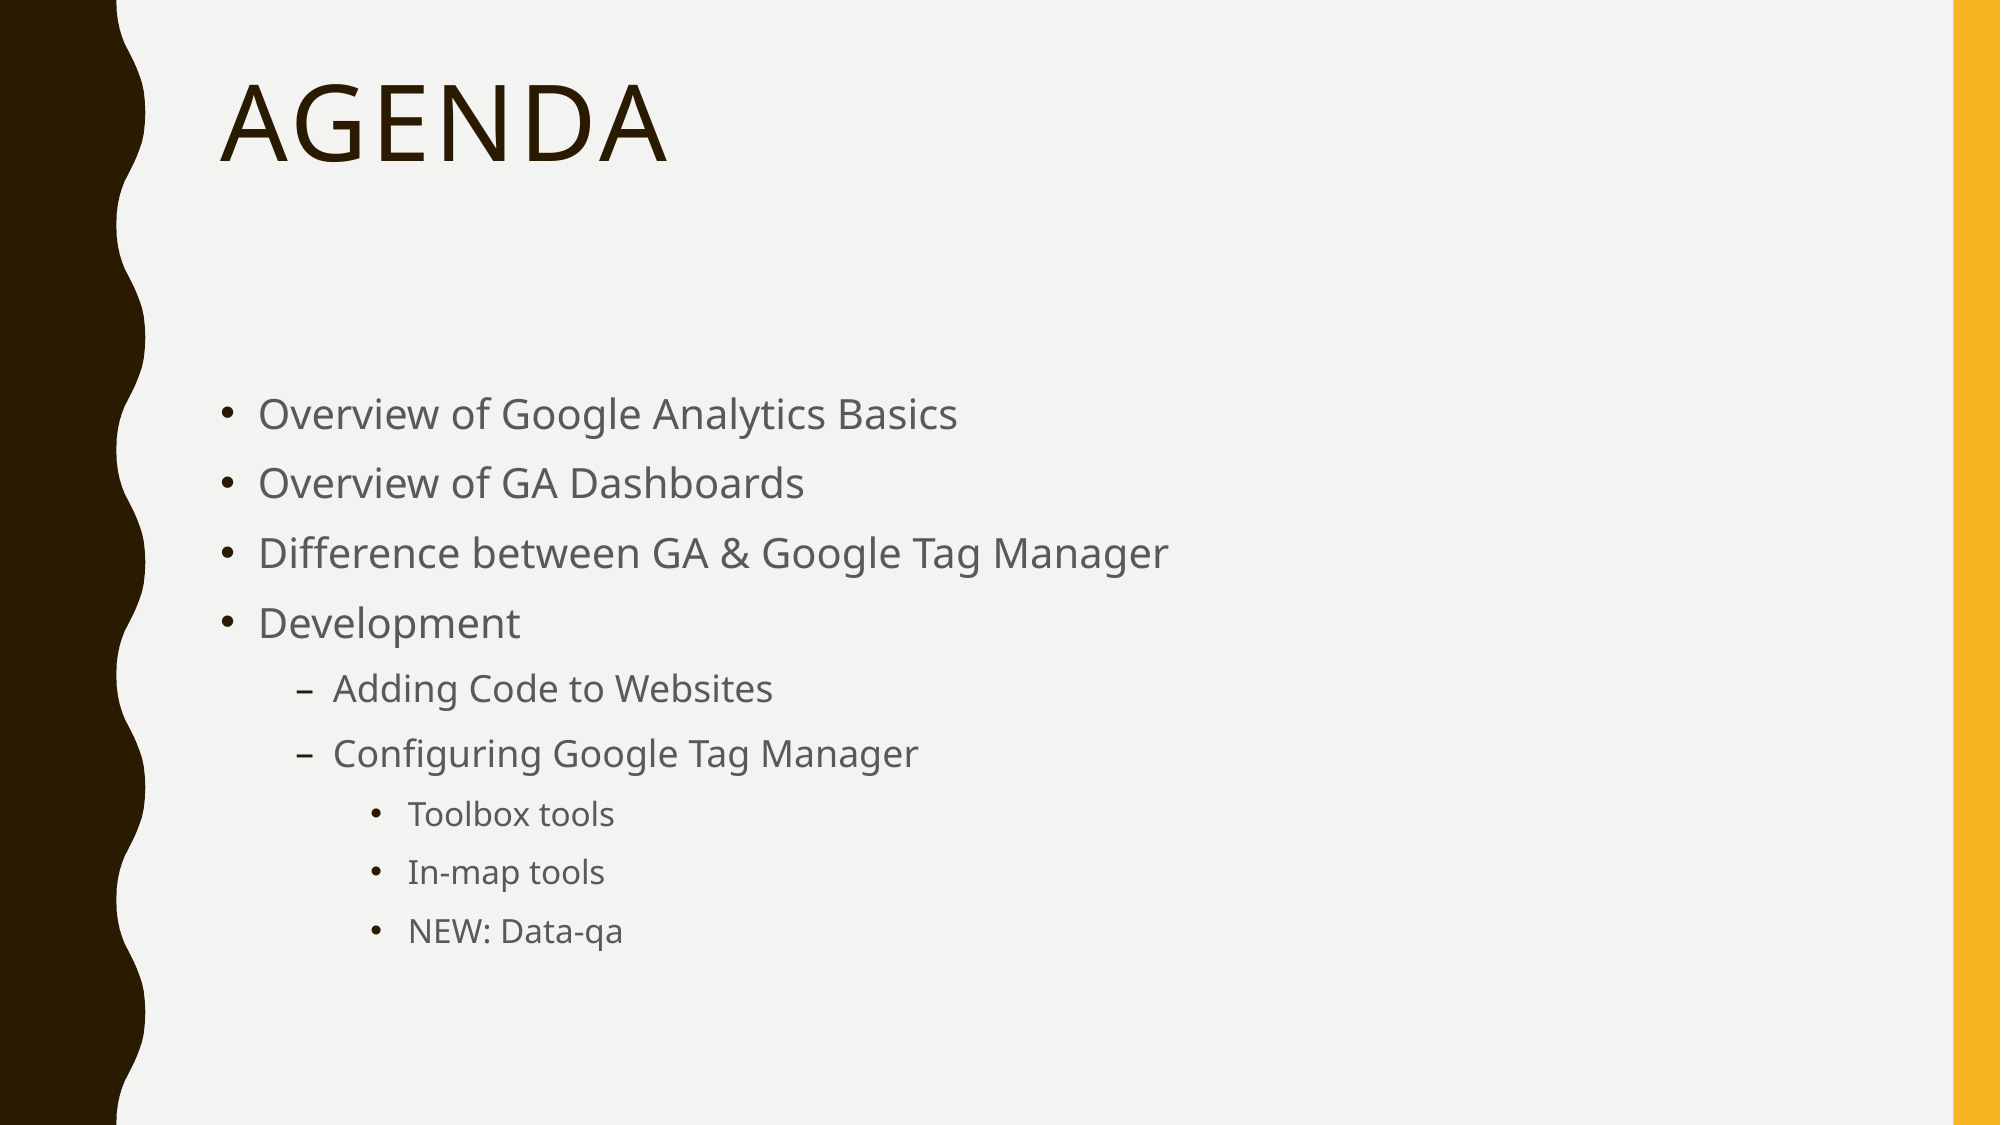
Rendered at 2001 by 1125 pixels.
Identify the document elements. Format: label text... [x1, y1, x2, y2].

list Overview of Google Analytics Basics Overview of GA Dashboards Difference between GA & Google Tag Manager Development Adding Code to Websites Configuring Google Tag Manager Toolbox tools In-map tools NEW: Data-qa [205, 375, 1875, 965]
title AGenda [205, 62, 1875, 308]
